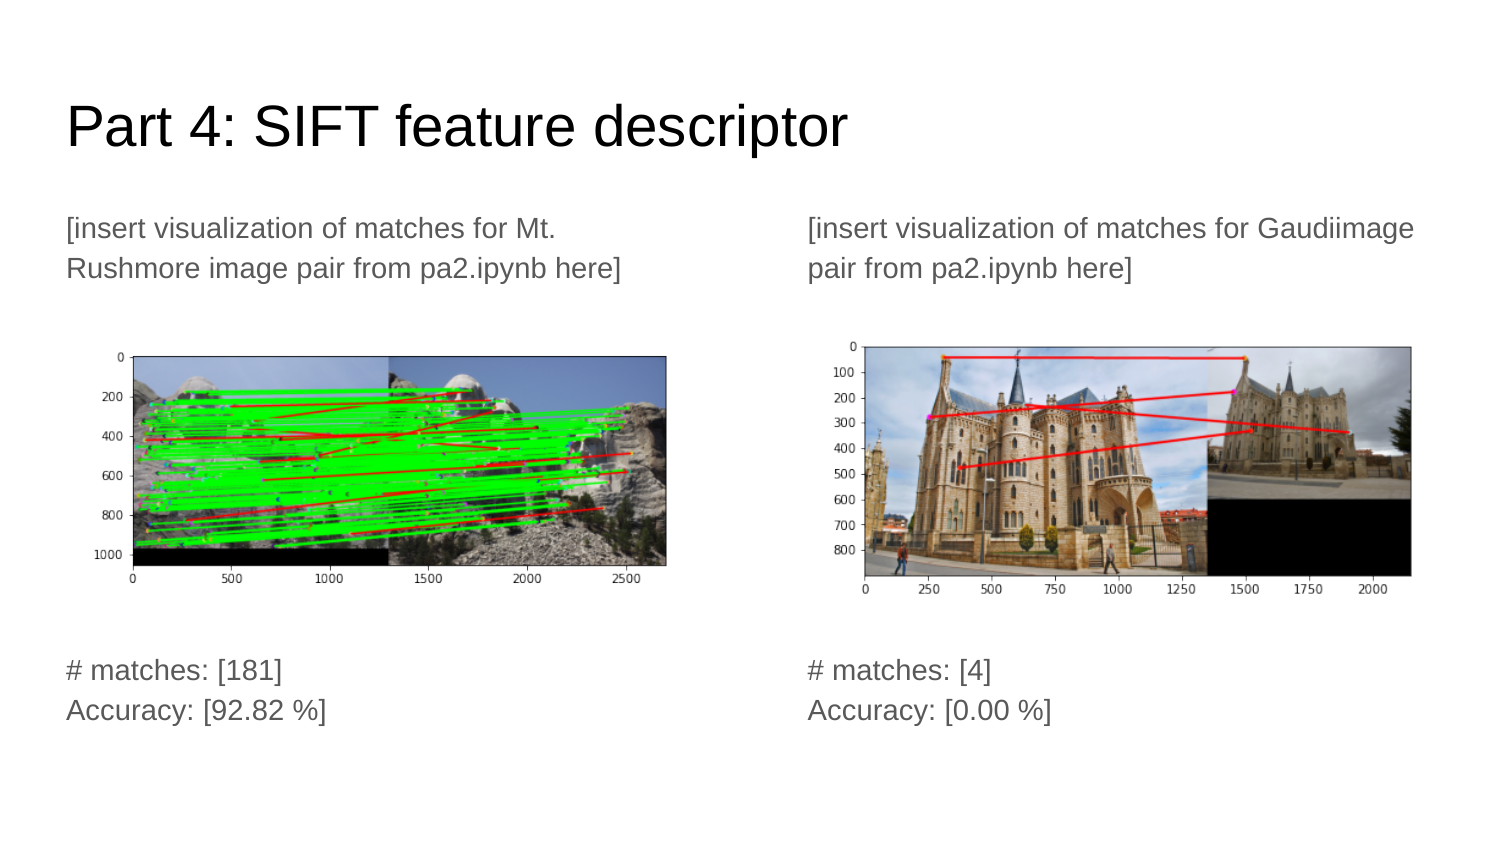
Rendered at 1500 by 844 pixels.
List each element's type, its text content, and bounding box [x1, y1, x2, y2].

title Part 4: SIFT feature descriptor [51, 72, 1449, 167]
picture [823, 333, 1418, 605]
picture [85, 344, 674, 595]
list [insert visualization of matches for Gaudiimage pair from pa2.ipynb here] # matches: [4] Accuracy: [0.00 %] [792, 189, 1449, 750]
list [insert visualization of matches for Mt. Rushmore image pair from pa2.ipynb here] # matches: [181] Accuracy: [92.82 %] [51, 189, 708, 750]
